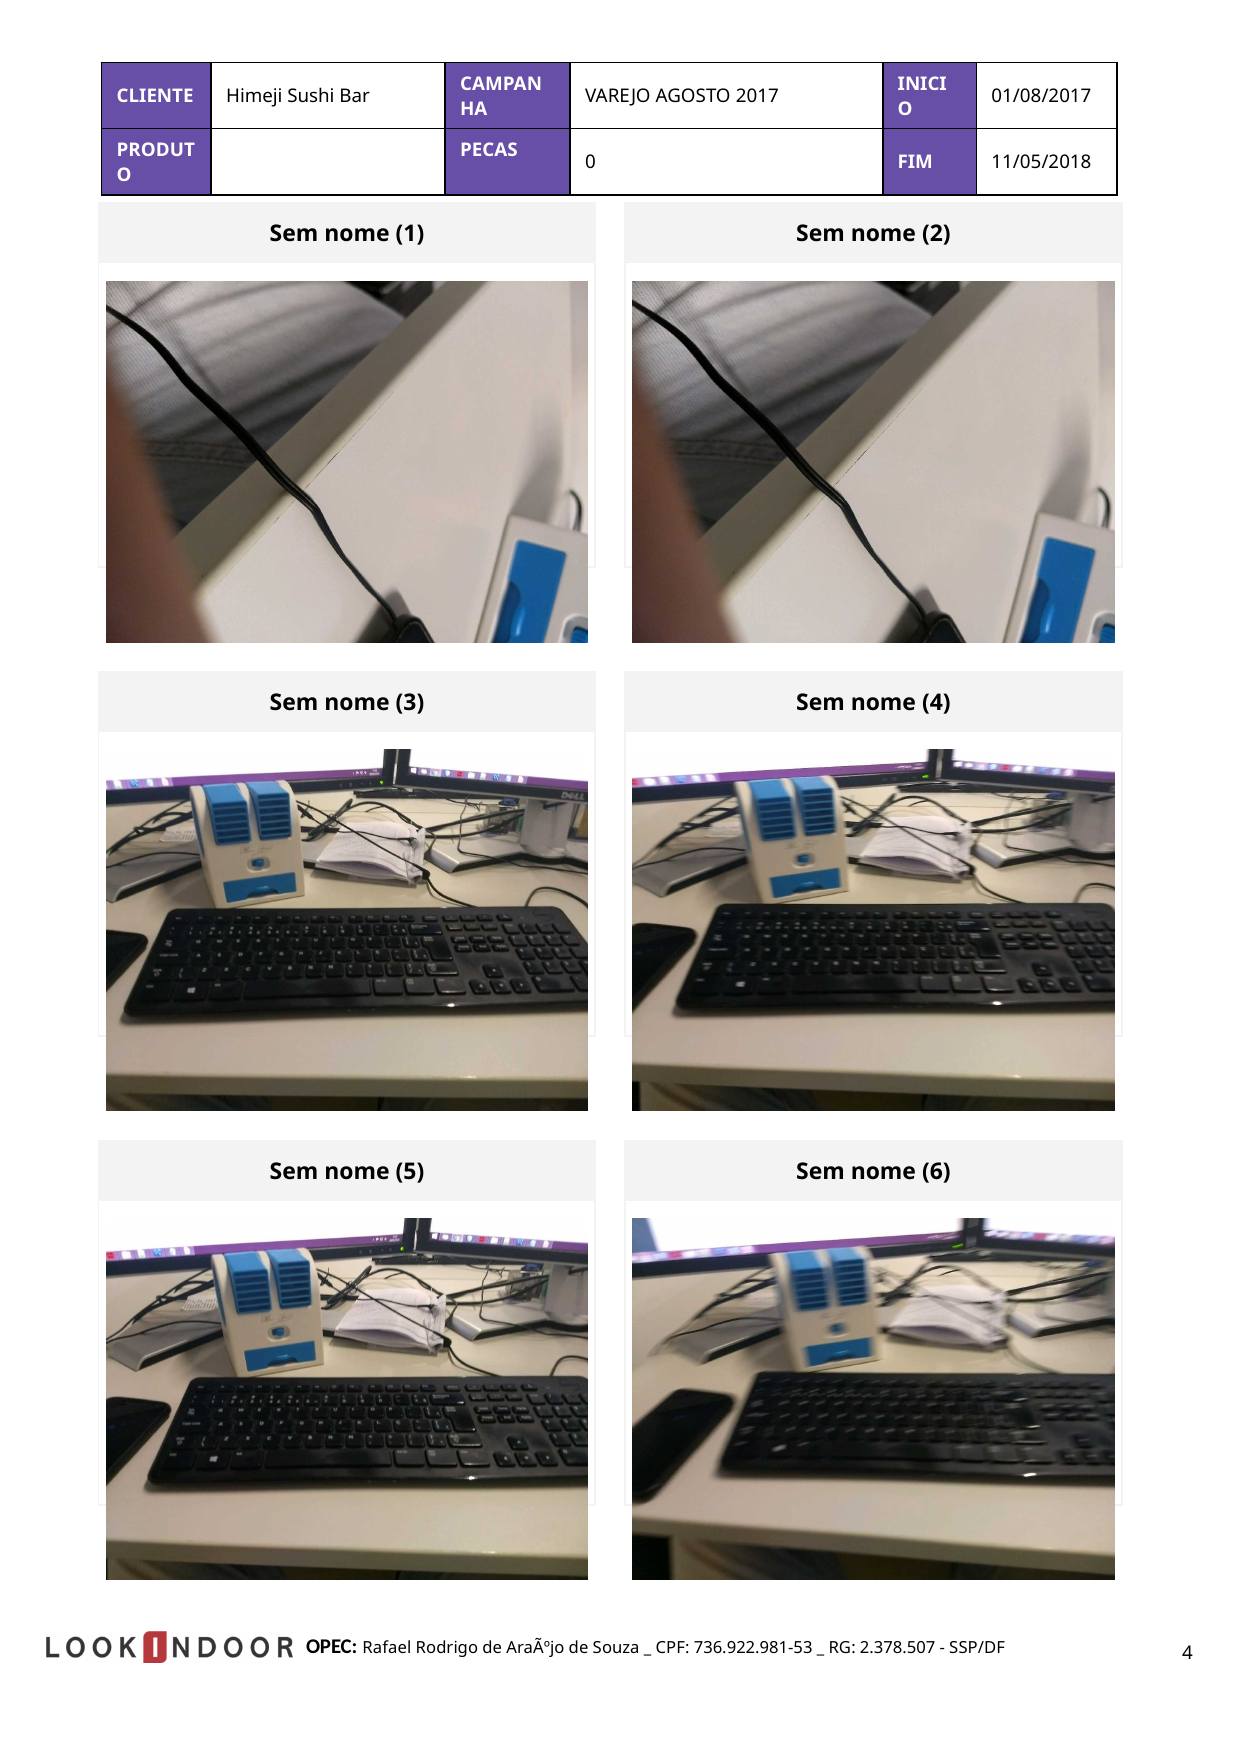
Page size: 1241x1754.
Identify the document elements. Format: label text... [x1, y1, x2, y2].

picture [105, 749, 588, 1112]
table_cell [626, 732, 1121, 1035]
table_cell [99, 732, 594, 1035]
table_cell 0 [571, 129, 882, 194]
table_cell FIM [884, 129, 976, 194]
table_header Himeji Sushi Bar [212, 63, 444, 128]
picture [105, 280, 588, 643]
table_cell PECAS [446, 129, 569, 194]
text_box OPEC: Rafael Rodrigo de AraÃºjo de Souza _ CPF: 736.922.981-53 _ RG: 2.378.507 - SSP/DF [109, 1625, 1204, 1665]
table_header Sem nome (2) [626, 204, 1121, 262]
text_box 4 [1140, 1632, 1235, 1716]
picture [46, 1631, 293, 1663]
table_header Sem nome (5) [99, 1142, 594, 1199]
picture [632, 749, 1115, 1112]
table_cell 11/05/2018 [977, 129, 1116, 194]
table_header CLIENTE [102, 63, 210, 128]
picture [632, 1218, 1115, 1580]
table_header Sem nome (4) [626, 673, 1121, 730]
table_header CAMPANHA [446, 63, 569, 128]
table_header 01/08/2017 [977, 63, 1116, 128]
table_cell [99, 1201, 594, 1504]
table_header Sem nome (6) [626, 1142, 1121, 1199]
table_cell [99, 263, 594, 566]
table_header Sem nome (1) [99, 204, 594, 262]
table_header INICIO [884, 63, 976, 128]
table_cell PRODUTO [102, 129, 210, 194]
table_cell [212, 129, 444, 194]
picture [632, 280, 1115, 643]
table_cell [626, 263, 1121, 566]
picture [105, 1218, 588, 1580]
table_header Sem nome (3) [99, 673, 594, 730]
table_cell [626, 1201, 1121, 1504]
table_header VAREJO AGOSTO 2017 [571, 63, 882, 128]
